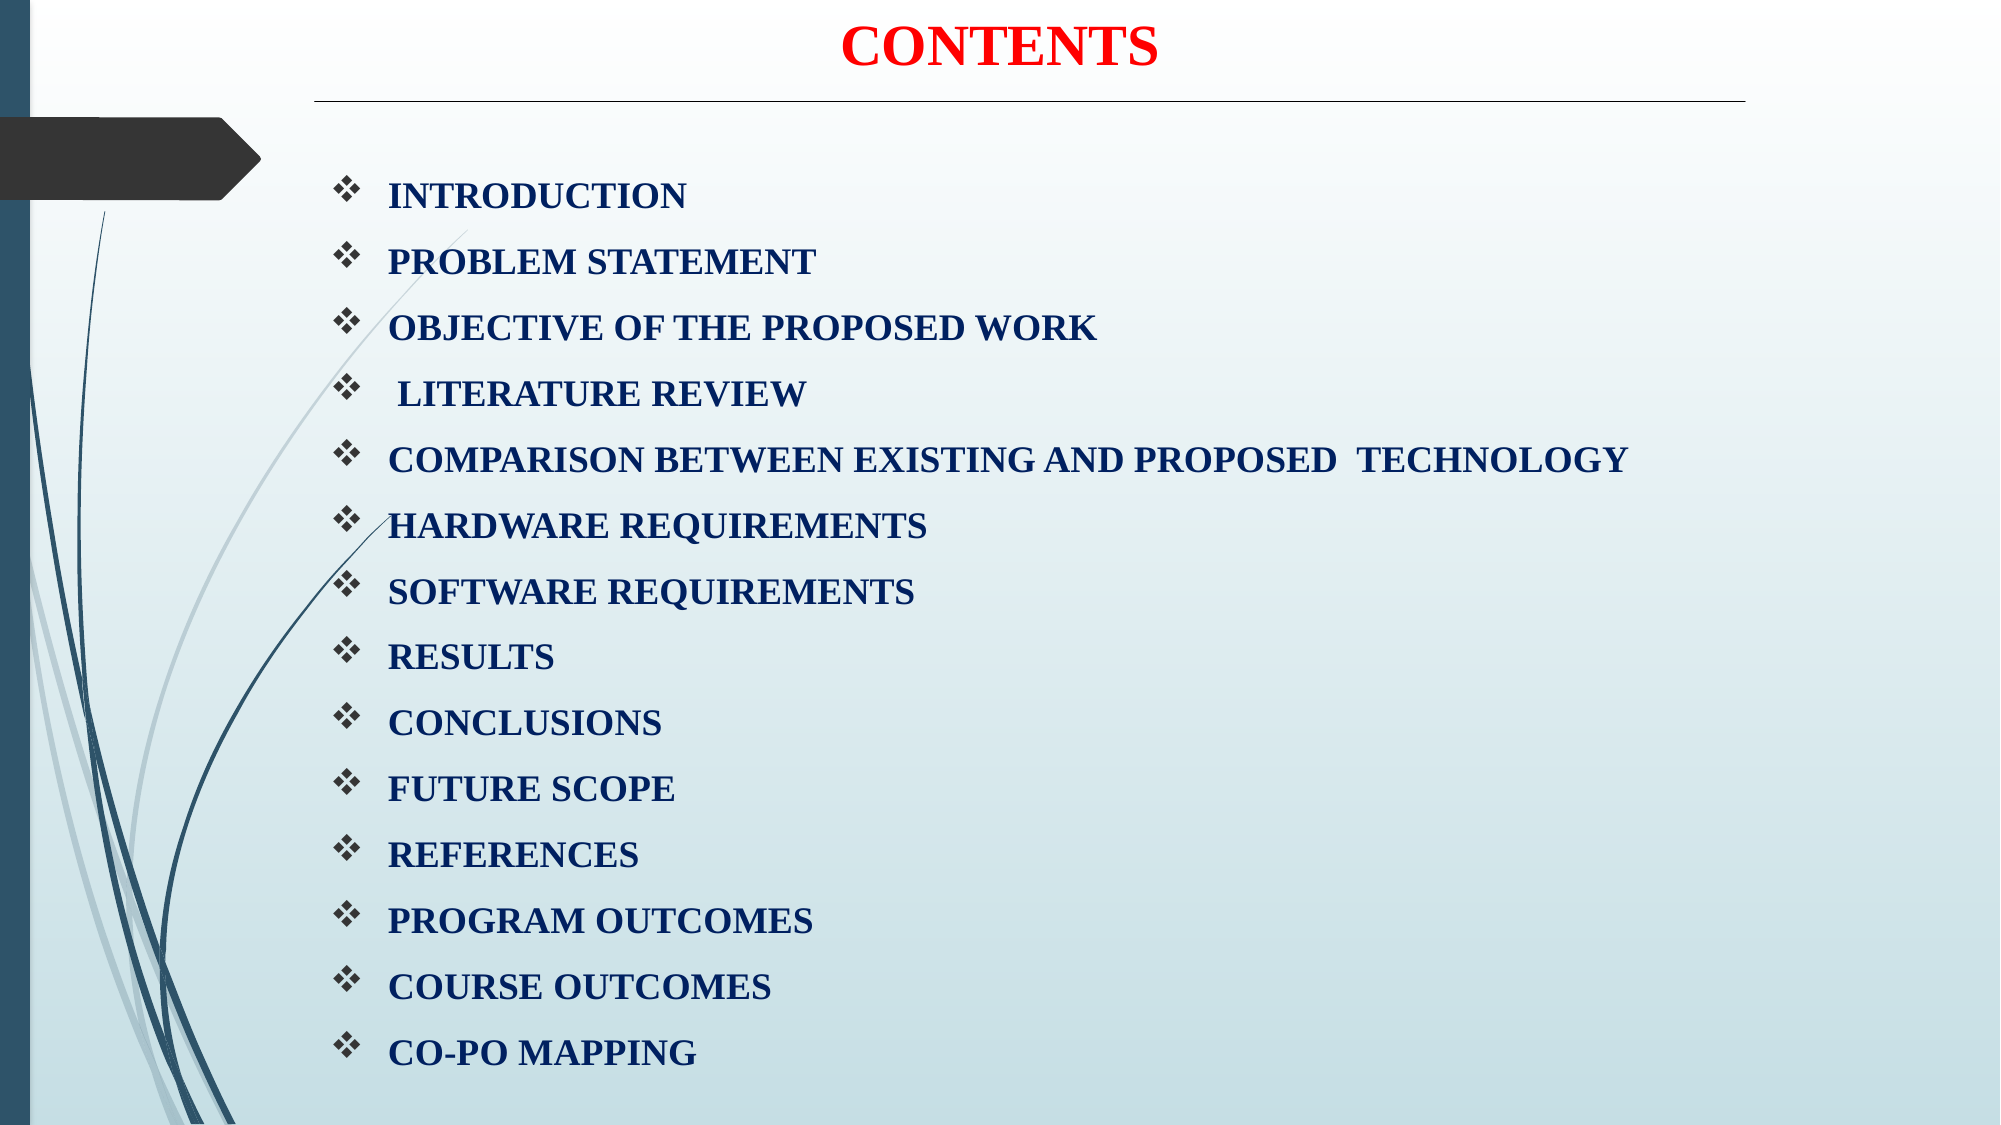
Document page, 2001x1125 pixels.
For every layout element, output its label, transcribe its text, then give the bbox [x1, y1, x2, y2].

title CONTENTS [0, 0, 2000, 102]
list INTRODUCTION PROBLEM STATEMENT OBJECTIVE OF THE PROPOSED WORK LITERATURE REVIEW COMPARISON BETWEEN EXISTING AND PROPOSED TECHNOLOGY HARDWARE REQUIREMENTS SOFTWARE REQUIREMENTS RESULTS CONCLUSIONS FUTURE SCOPE REFERENCES PROGRAM OUTCOMES COURSE OUTCOMES CO-PO MAPPING [314, 163, 1680, 1125]
